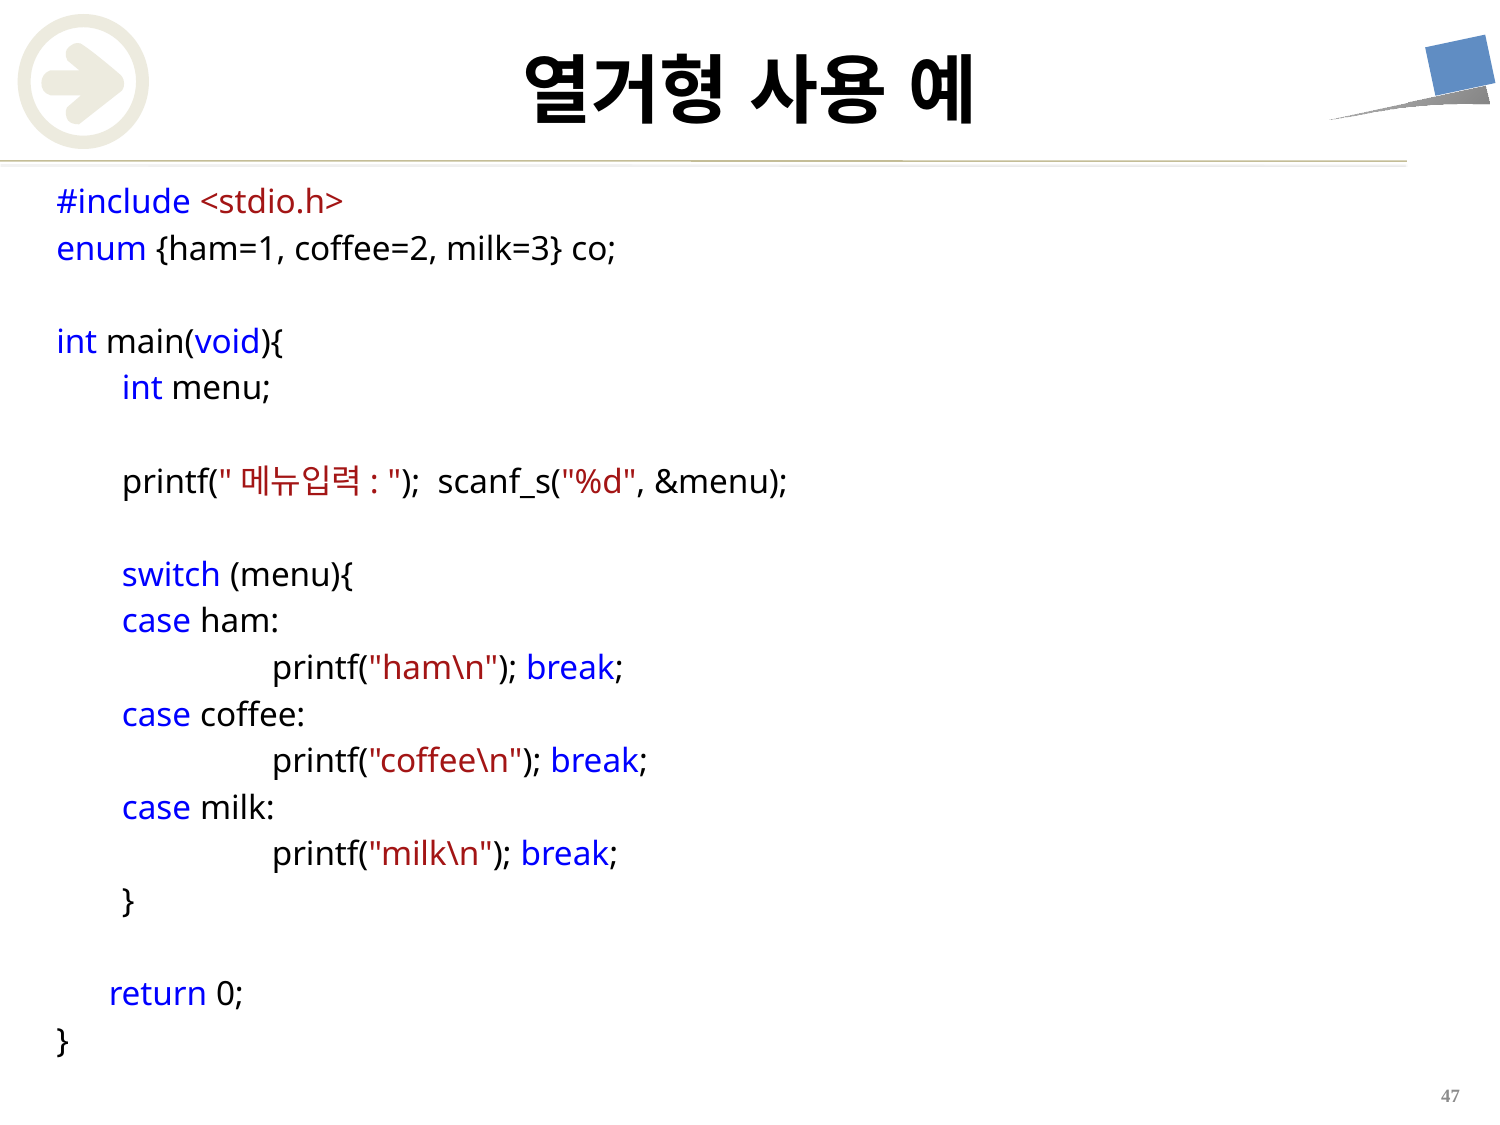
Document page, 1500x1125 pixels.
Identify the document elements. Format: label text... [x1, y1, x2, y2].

slide_number 46 [1125, 1082, 1476, 1109]
title 열거형 사용 예 [75, 24, 1425, 149]
list #include <stdio.h> enum {ham=1, coffee=2, milk=3} co; int main(void){ int menu; printf("메뉴입력: "); scanf_s("%d", &menu); switch (menu){ case ham: printf("ham\n"); break; case coffee: printf("coffee\n"); break; case milk: printf("milk\n"); break; } return 0; } [41, 172, 833, 972]
